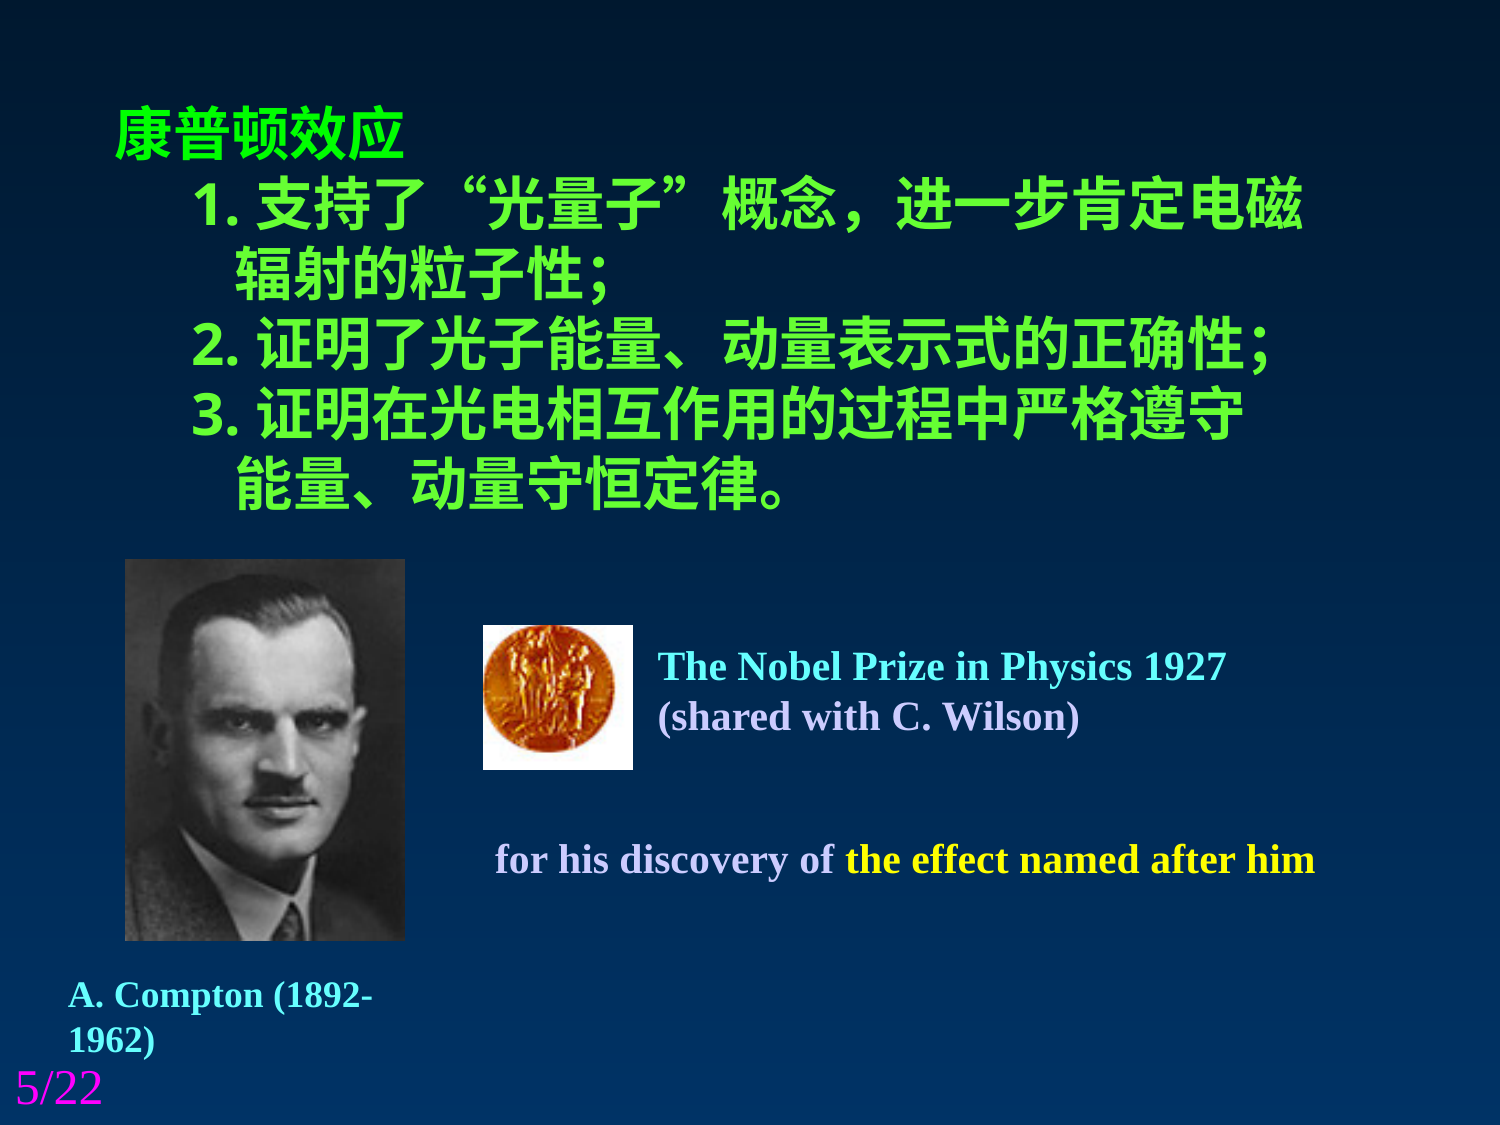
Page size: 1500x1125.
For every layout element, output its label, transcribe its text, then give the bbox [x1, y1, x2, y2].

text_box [52, 559, 467, 1024]
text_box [479, 625, 1407, 891]
text_box 康普顿效应 1.支持了“光量子”概念，进一步肯定电磁 辐射的粒子性； 2.证明了光子能量、动量表示式的正确性； 3.证明在光电相互作用的过程中严格遵守 能量、动量守恒定律。 [100, 90, 1388, 525]
text_box /22 [0, 1046, 350, 1125]
